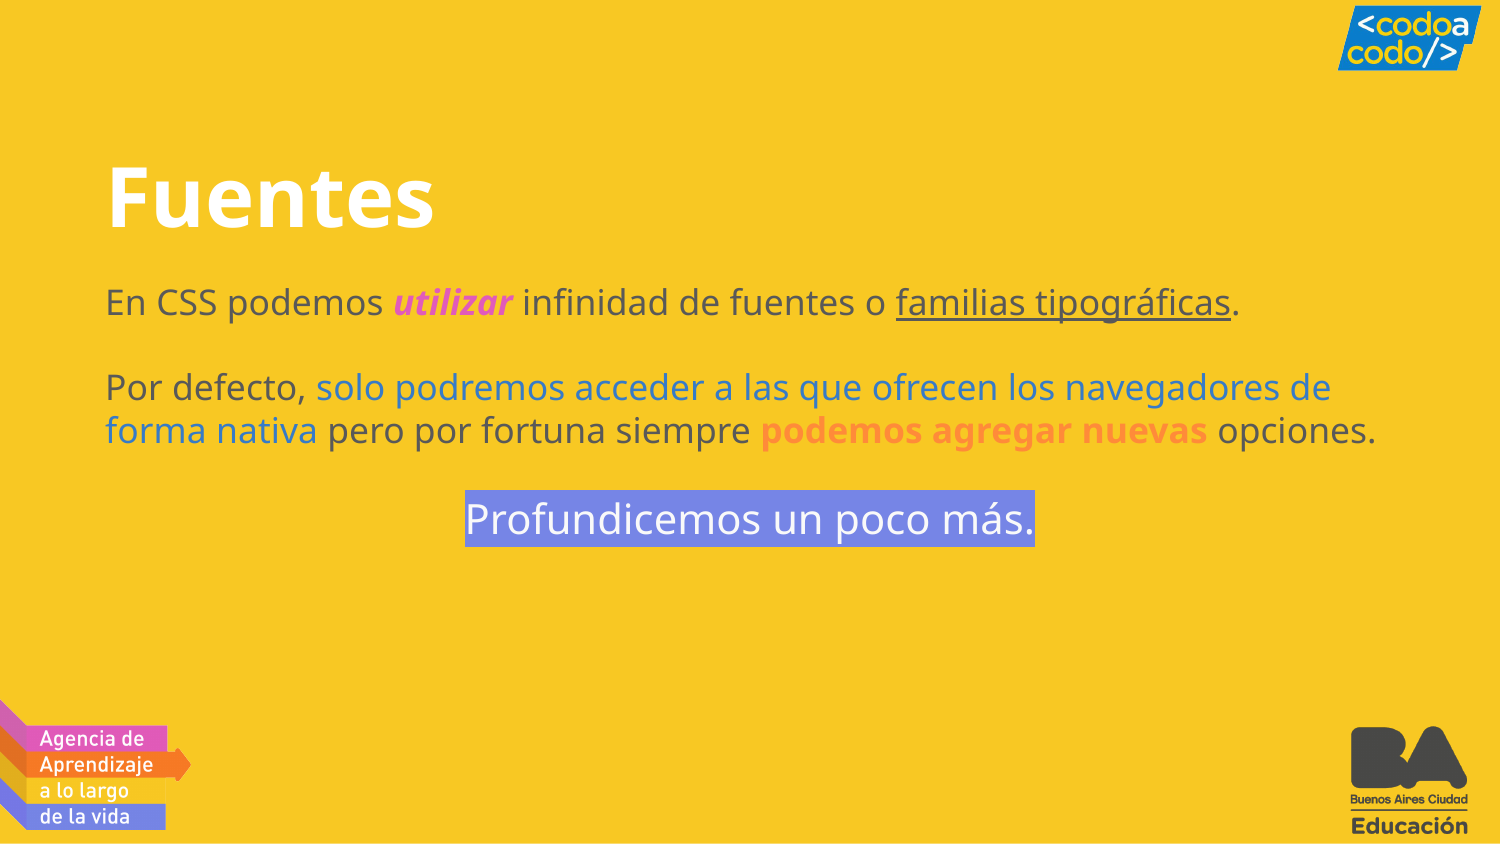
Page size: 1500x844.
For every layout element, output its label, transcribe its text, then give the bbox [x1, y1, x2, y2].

title Fuentes [90, 1, 1410, 259]
picture [1410, 5, 1482, 71]
subtitle En CSS podemos utilizar infinidad de fuentes o familias tipográficas. Por defecto, solo podremos acceder a las que ofrecen los navegadores de forma nativa pero por fortuna siempre podemos agregar nuevas opciones. Profundicemos un poco más. [90, 264, 1410, 700]
picture [1297, 668, 1500, 844]
picture [0, 699, 191, 830]
